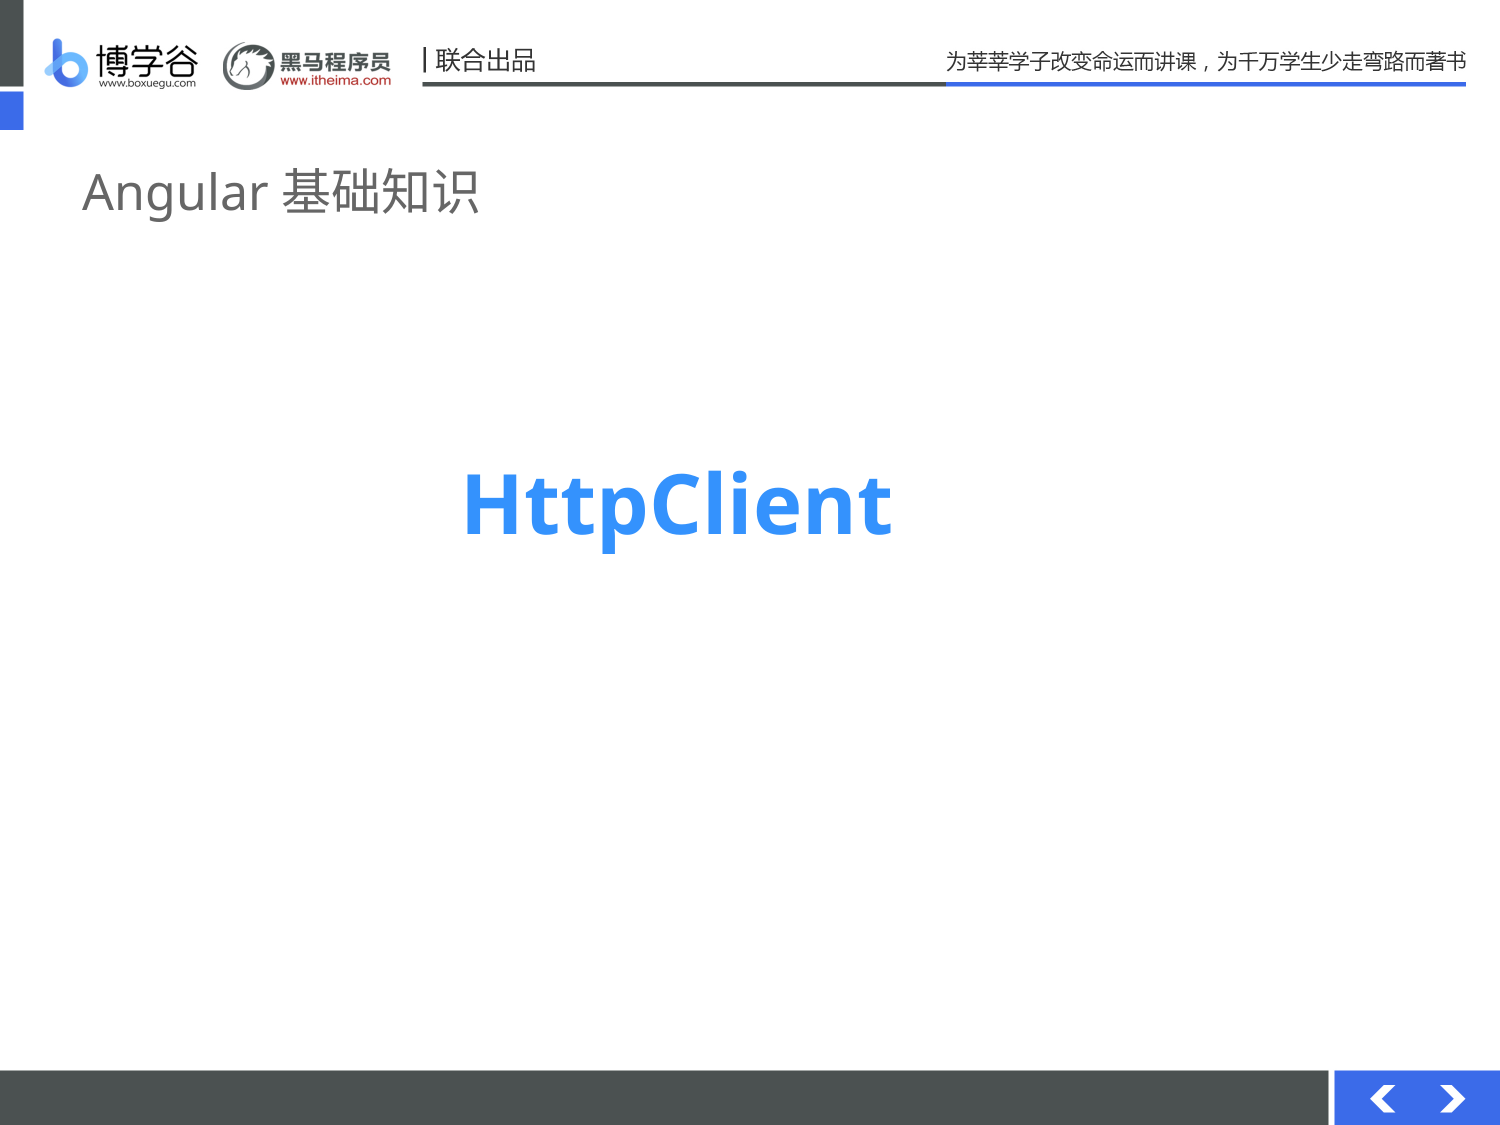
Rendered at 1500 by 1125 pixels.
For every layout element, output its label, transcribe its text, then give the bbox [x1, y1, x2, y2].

picture [0, 0, 1500, 1125]
title Angular基础知识 [74, 127, 1426, 254]
subtitle HttpClient [263, 443, 1091, 772]
